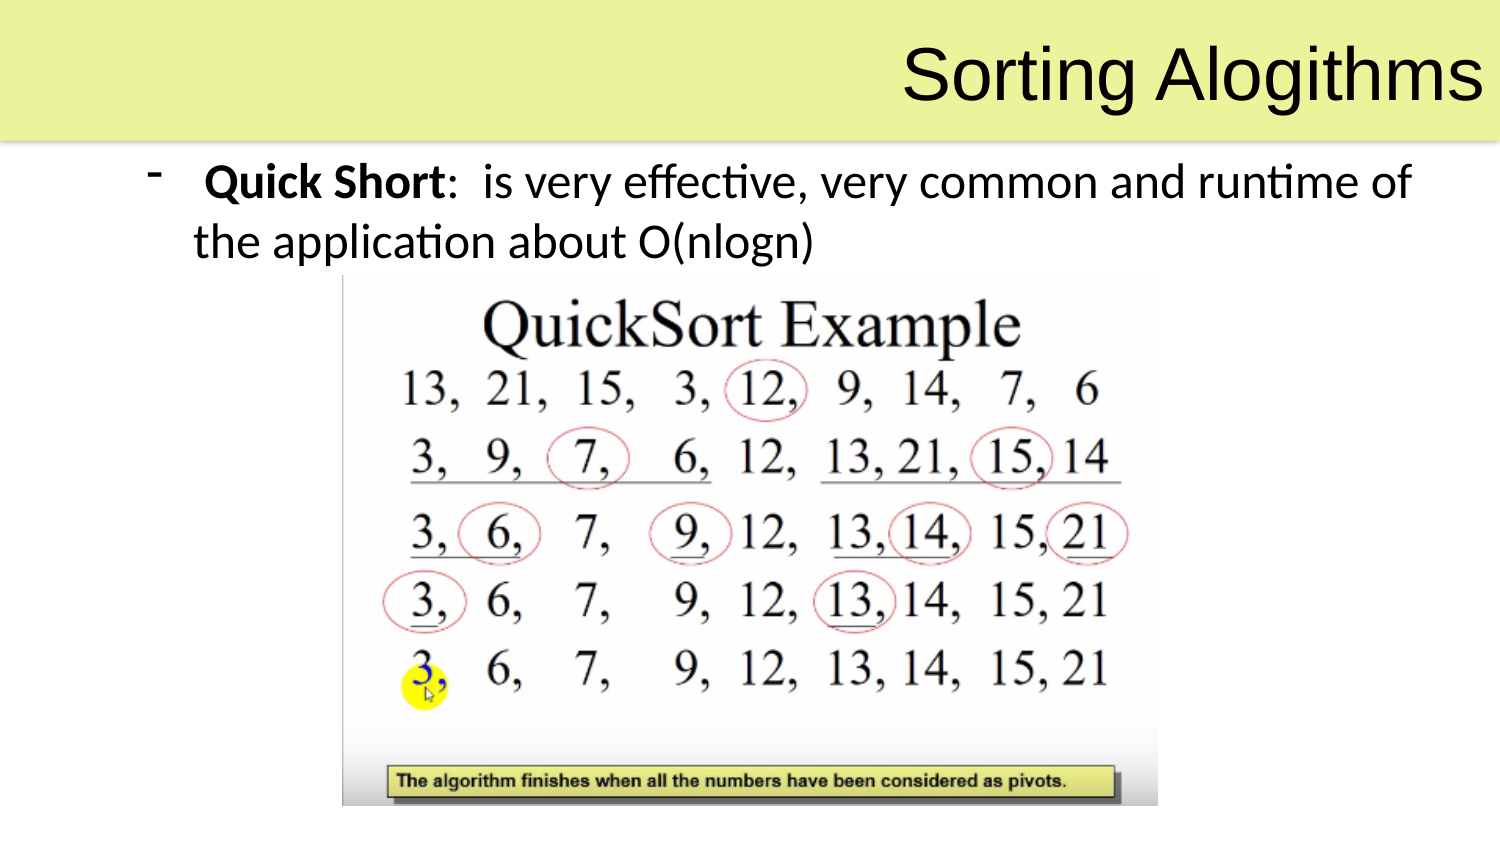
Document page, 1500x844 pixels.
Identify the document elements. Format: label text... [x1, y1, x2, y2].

text_box Sorting Alogithms [0, 0, 1500, 141]
list Quick Short: is very effective, very common and runtime of the application about O(nlogn) [56, 149, 1444, 816]
picture [342, 275, 1158, 806]
